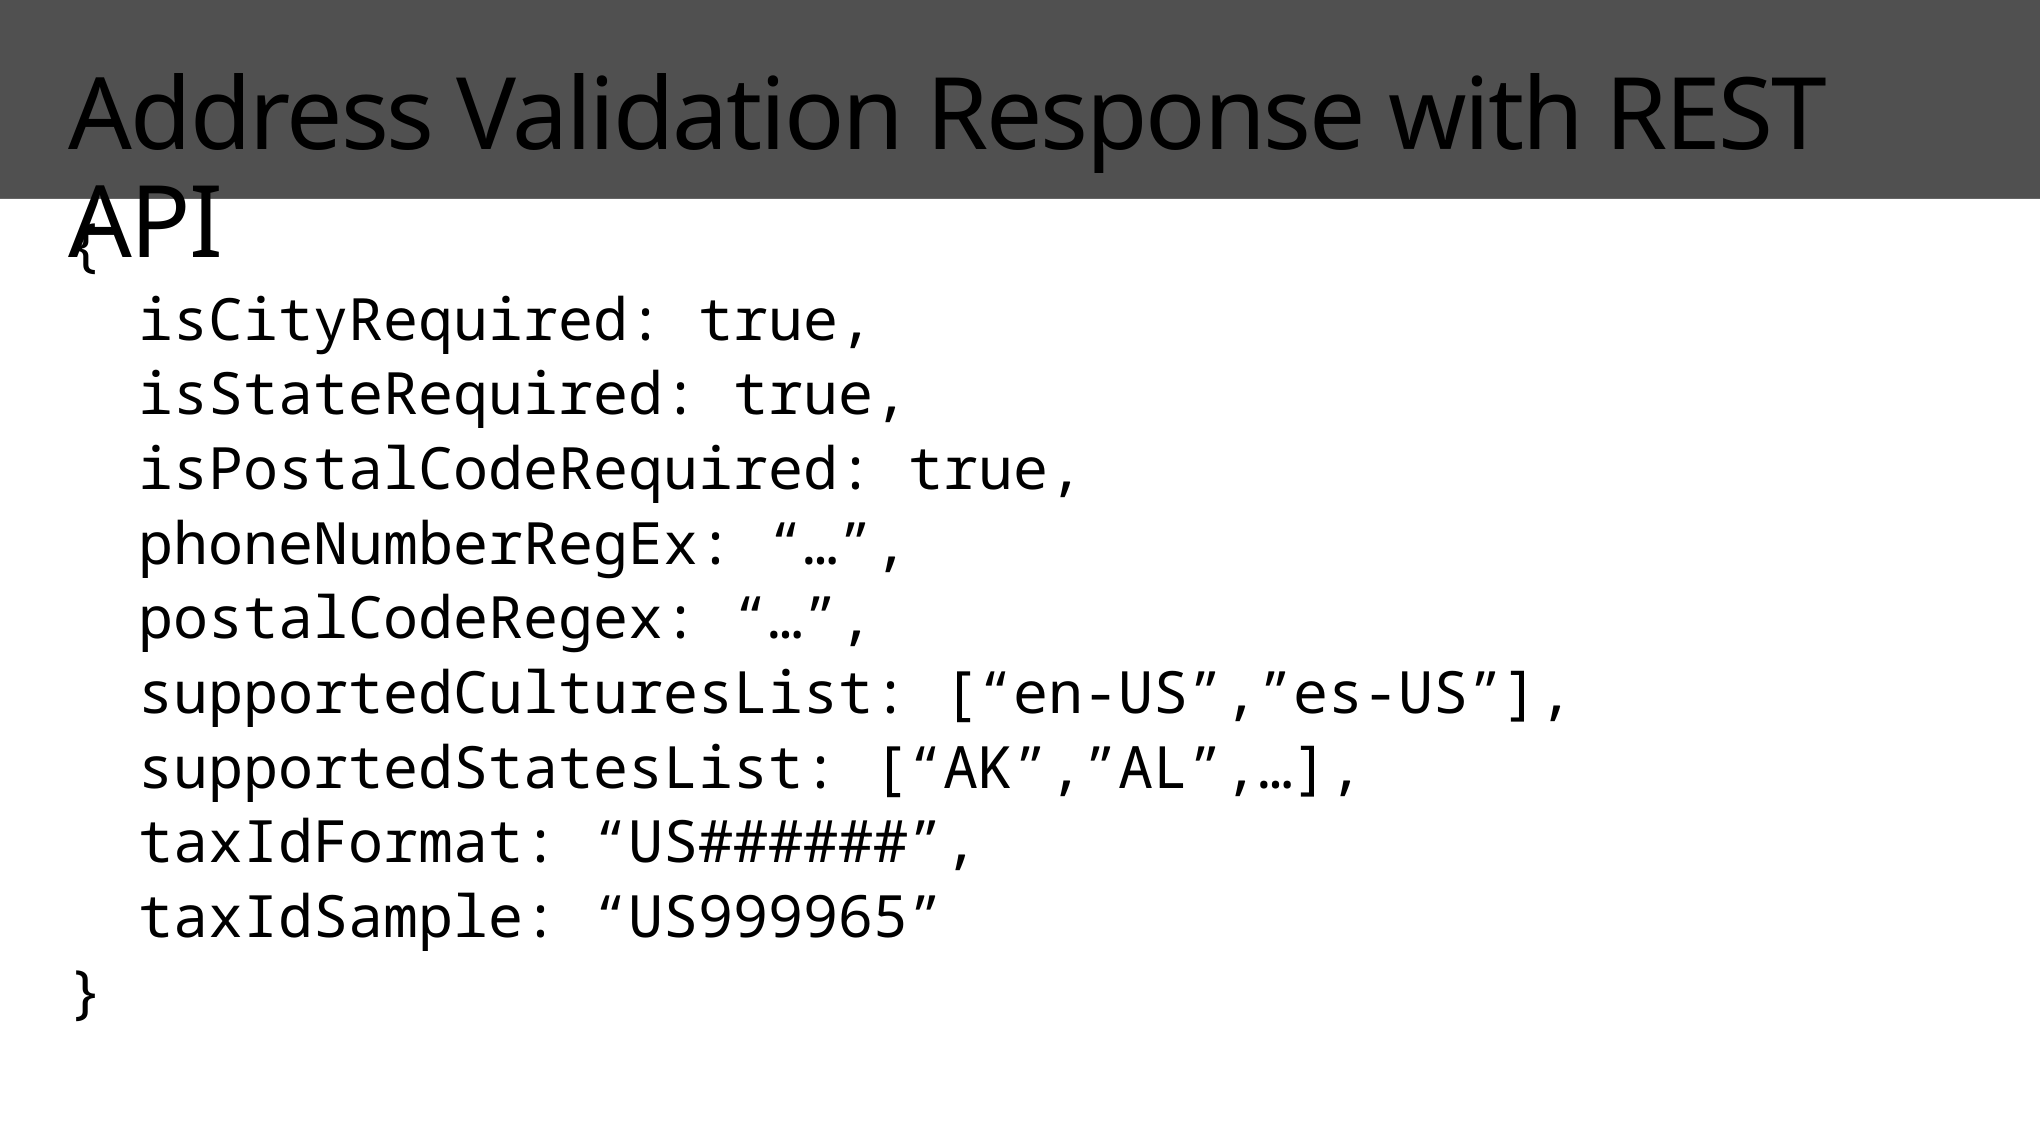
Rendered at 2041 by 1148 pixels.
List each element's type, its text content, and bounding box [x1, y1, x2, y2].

title Address Validation Response with REST API [45, 48, 1996, 199]
list { isCityRequired: true, isStateRequired: true, isPostalCodeRequired: true, phoneNumberRegEx: “…”, postalCodeRegex: “…”, supportedCulturesList: [“en-US”,”es-US”], supportedStatesList: [“AK”,”AL”,…], taxIdFormat: “US######”, taxIdSample: “US999965” } [45, 200, 1996, 1072]
